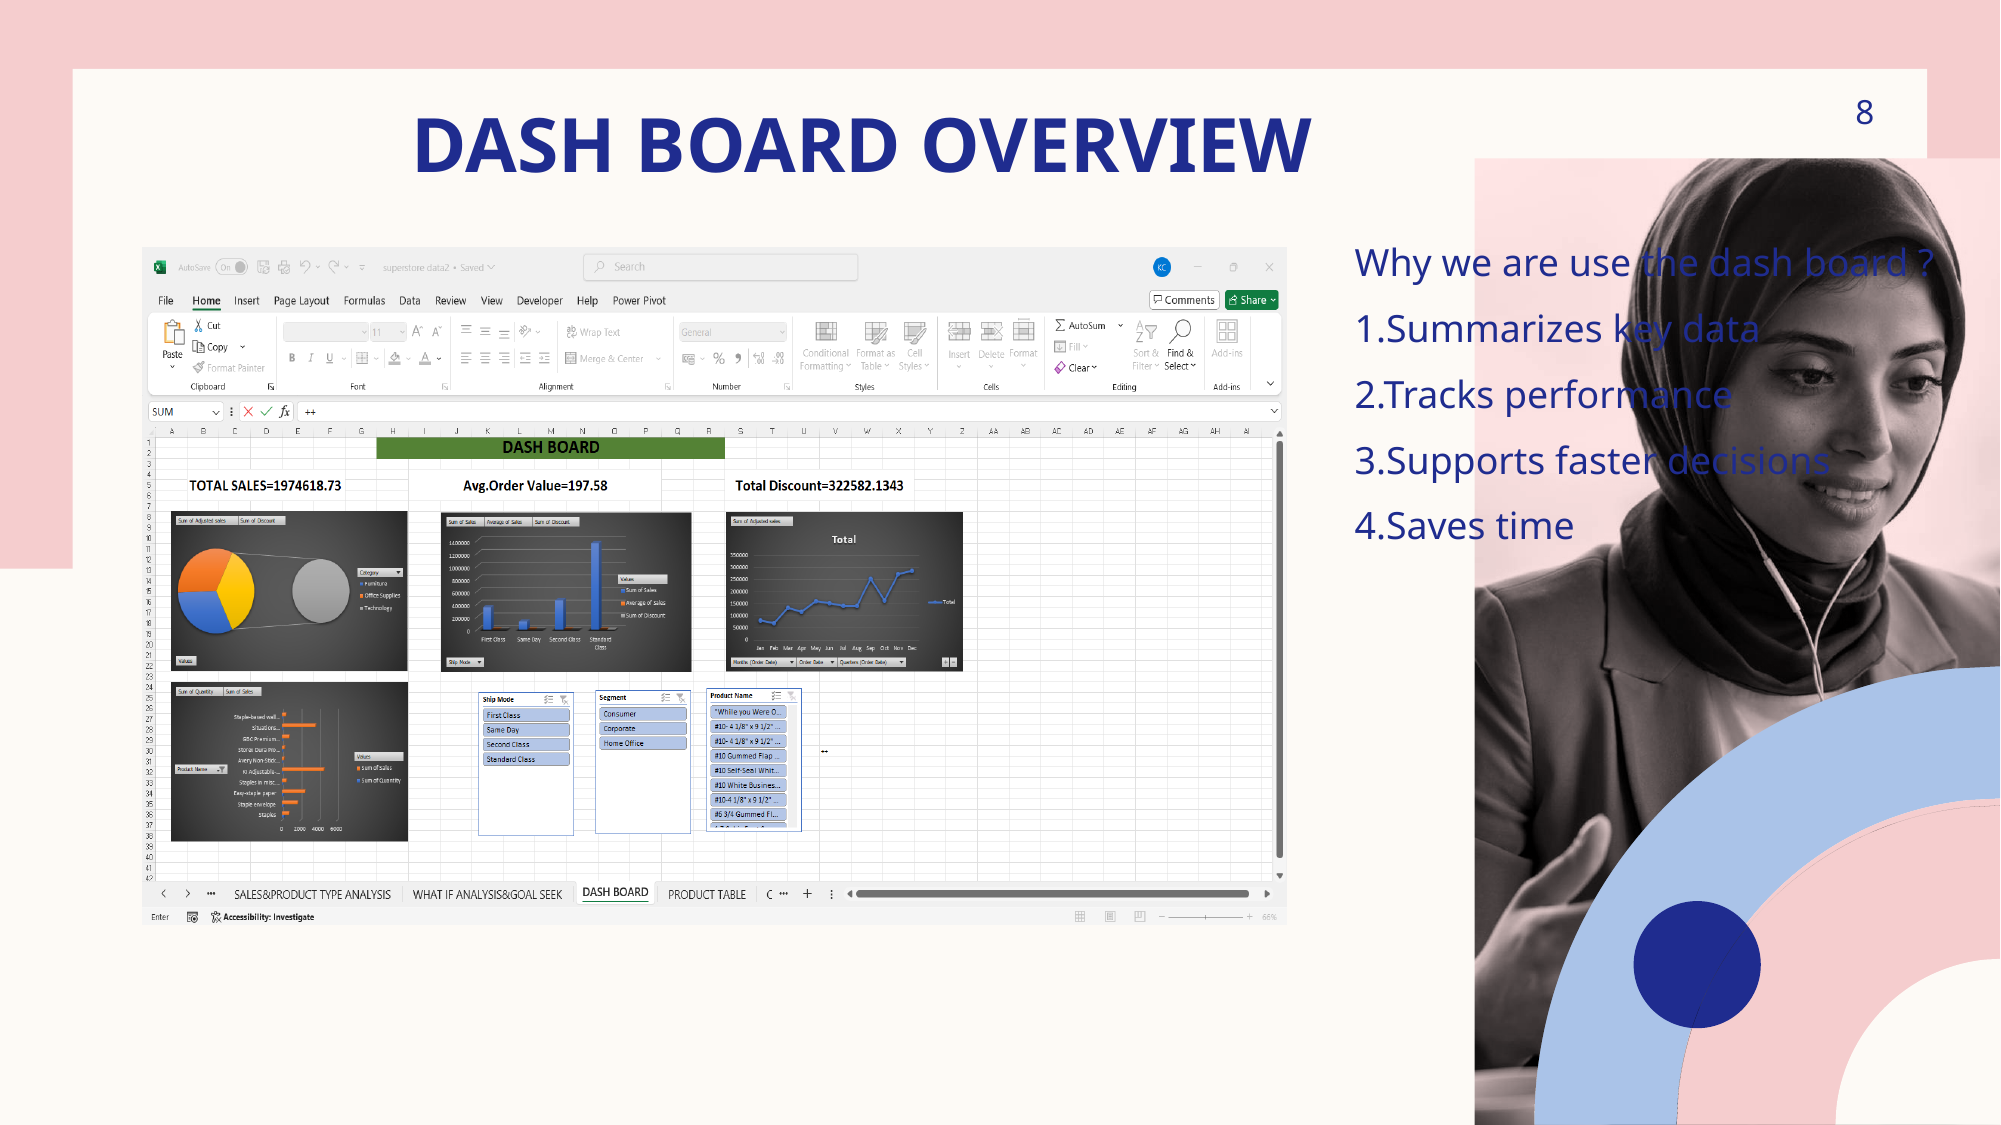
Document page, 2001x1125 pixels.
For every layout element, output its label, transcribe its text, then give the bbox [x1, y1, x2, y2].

list Why we are use the dash board ? 1.Summarizes key data 2.Tracks performance 3.Supports faster decisions 4.Saves time [1339, 239, 1474, 919]
title Dash board overview [236, 76, 1489, 188]
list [142, 247, 1287, 925]
picture [1474, 158, 2000, 1125]
slide_number 8 [1699, 75, 1875, 153]
